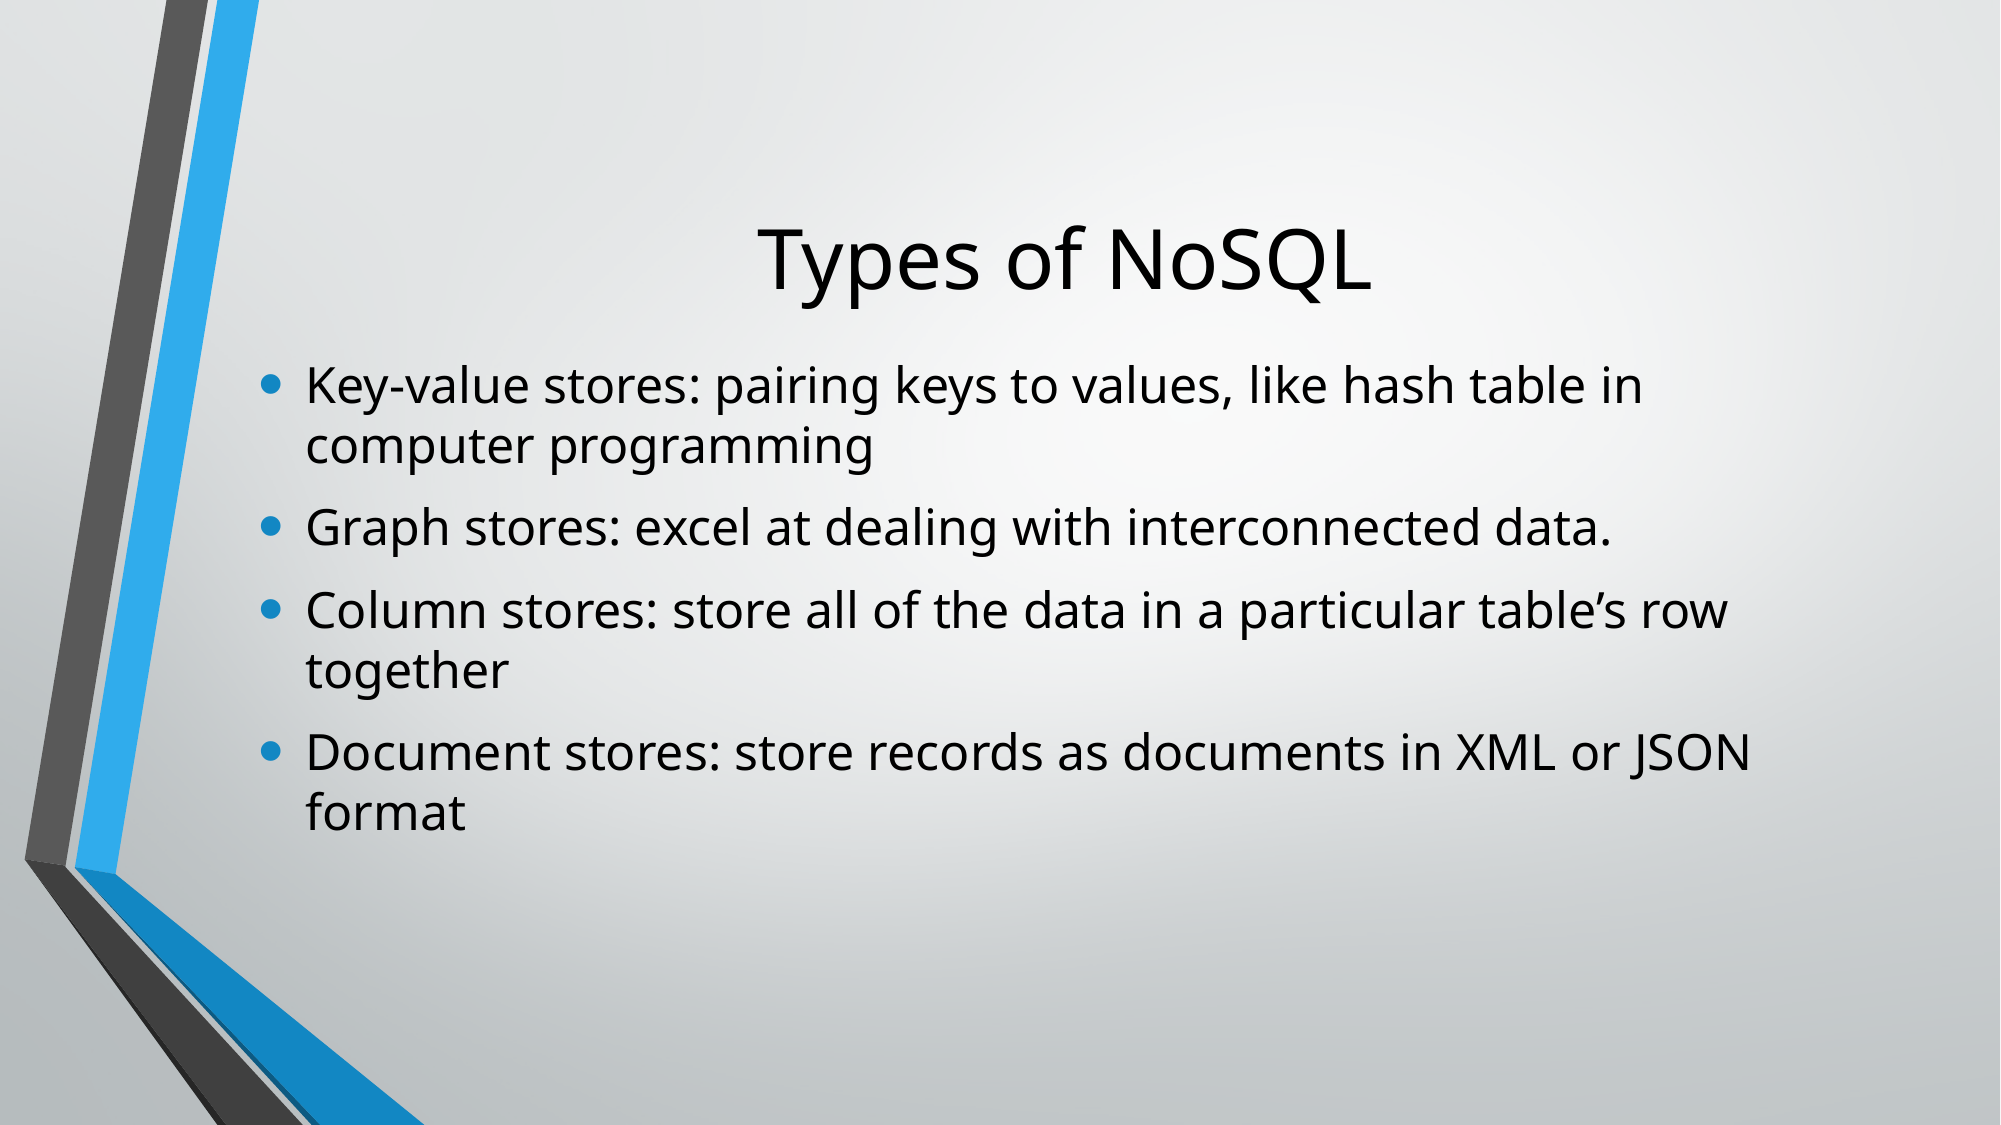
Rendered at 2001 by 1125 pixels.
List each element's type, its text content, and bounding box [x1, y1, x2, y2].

list Key-value stores: pairing keys to values, like hash table in computer programming Graph stores: excel at dealing with interconnected data. Column stores: store all of the data in a particular table’s row together Document stores: store records as documents in XML or JSON format [243, 345, 1887, 859]
title Types of NoSQL [243, 112, 1887, 345]
